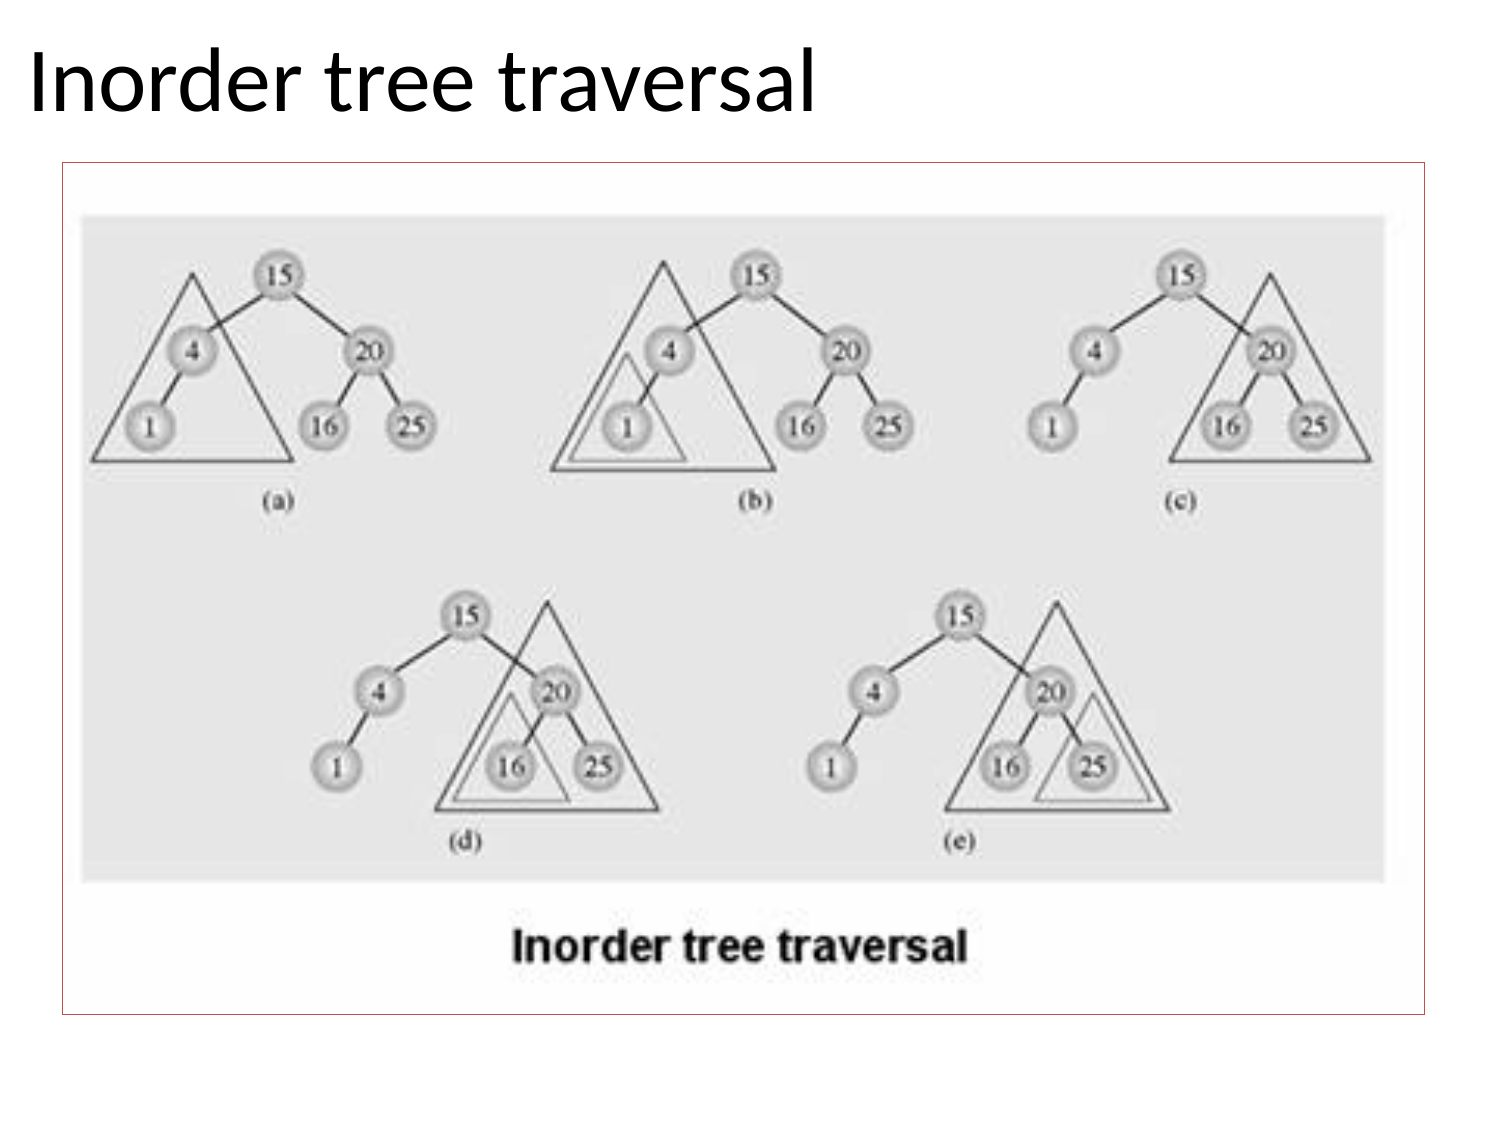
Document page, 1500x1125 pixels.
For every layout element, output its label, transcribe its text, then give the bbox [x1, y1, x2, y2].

picture [62, 162, 1426, 1016]
title Inorder tree traversal [12, 12, 1475, 155]
